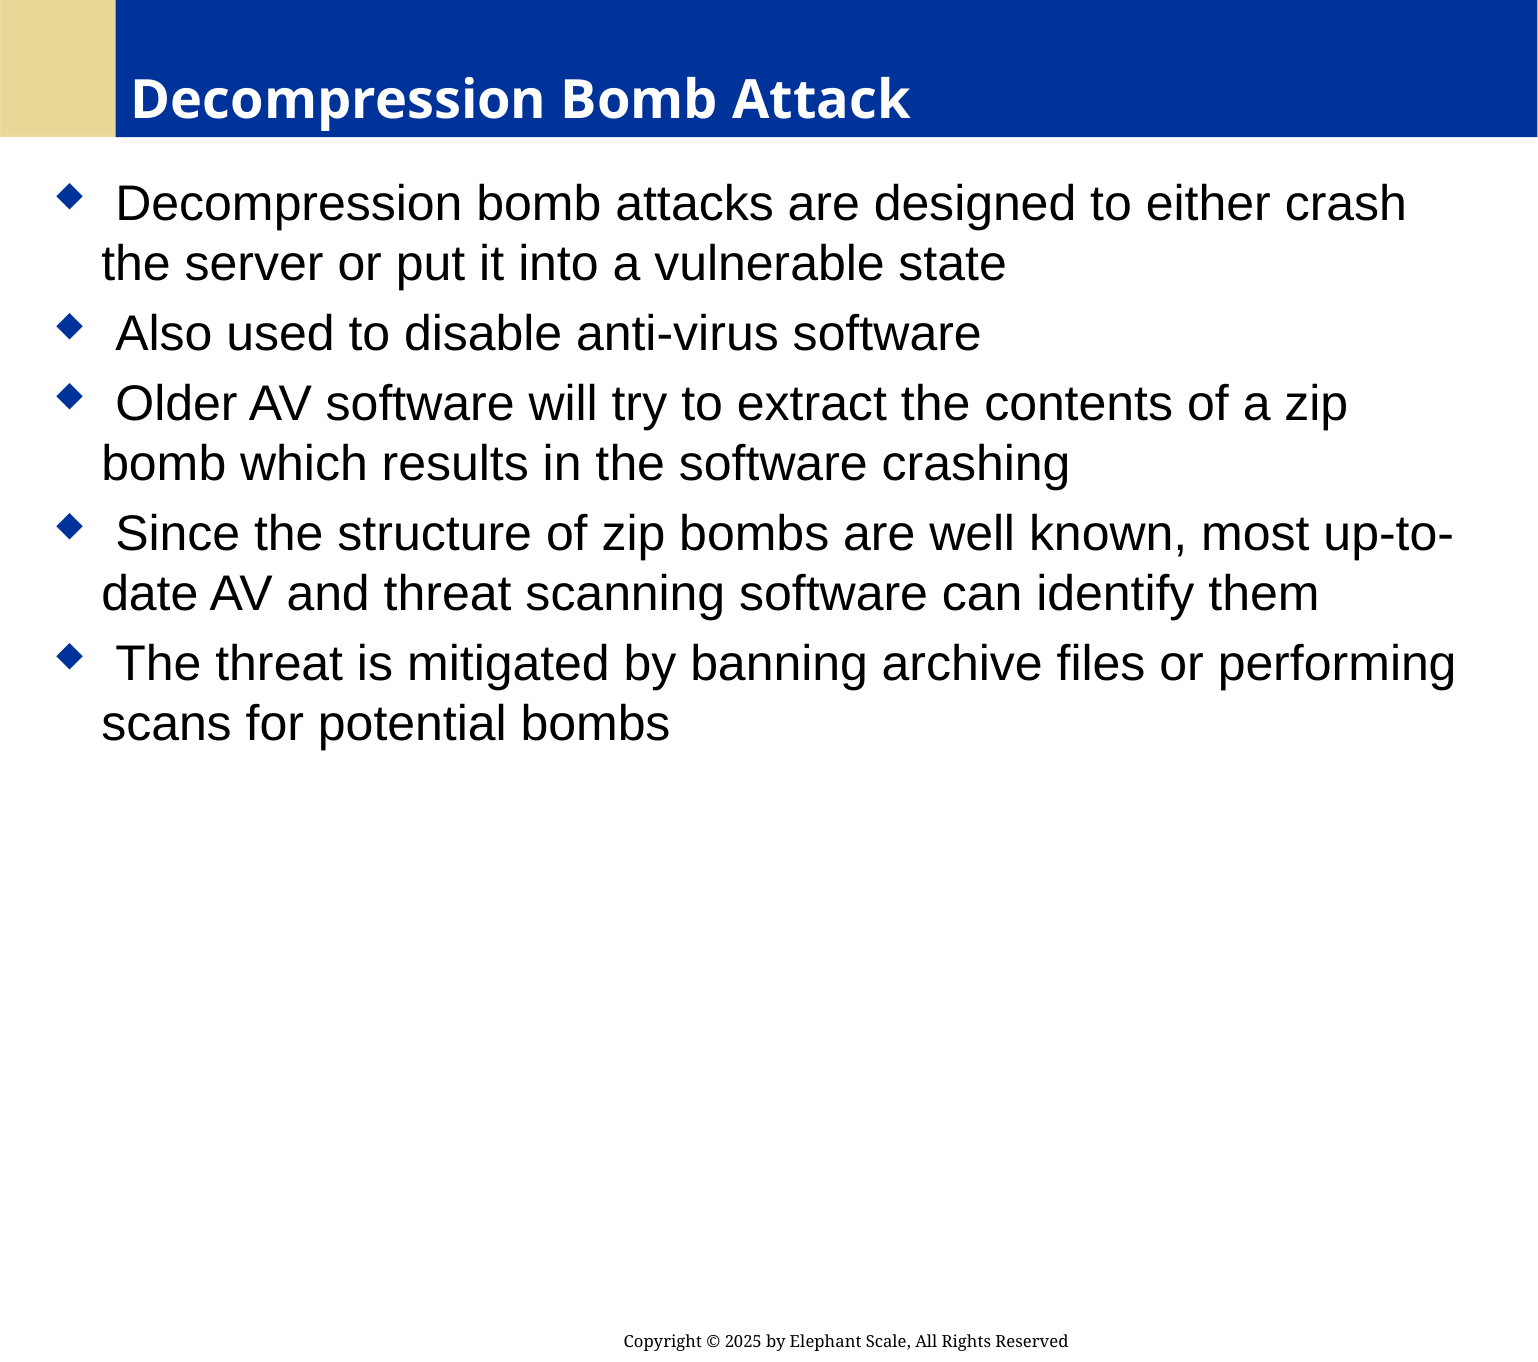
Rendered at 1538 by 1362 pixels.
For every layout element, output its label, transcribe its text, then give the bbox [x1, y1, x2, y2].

title Decompression Bomb Attack [115, 0, 1538, 138]
list Decompression bomb attacks are designed to either crash the server or put it into a vulnerable state Also used to disable anti-virus software Older AV software will try to extract the contents of a zip bomb which results in the software crashing Since the structure of zip bombs are well known, most up-to-date AV and threat scanning software can identify them The threat is mitigated by banning archive files or performing scans for potential bombs [38, 162, 1500, 1284]
picture [0, 0, 115, 137]
text_box Copyright © 2025 by Elephant Scale, All Rights Reserved [608, 1322, 1085, 1358]
